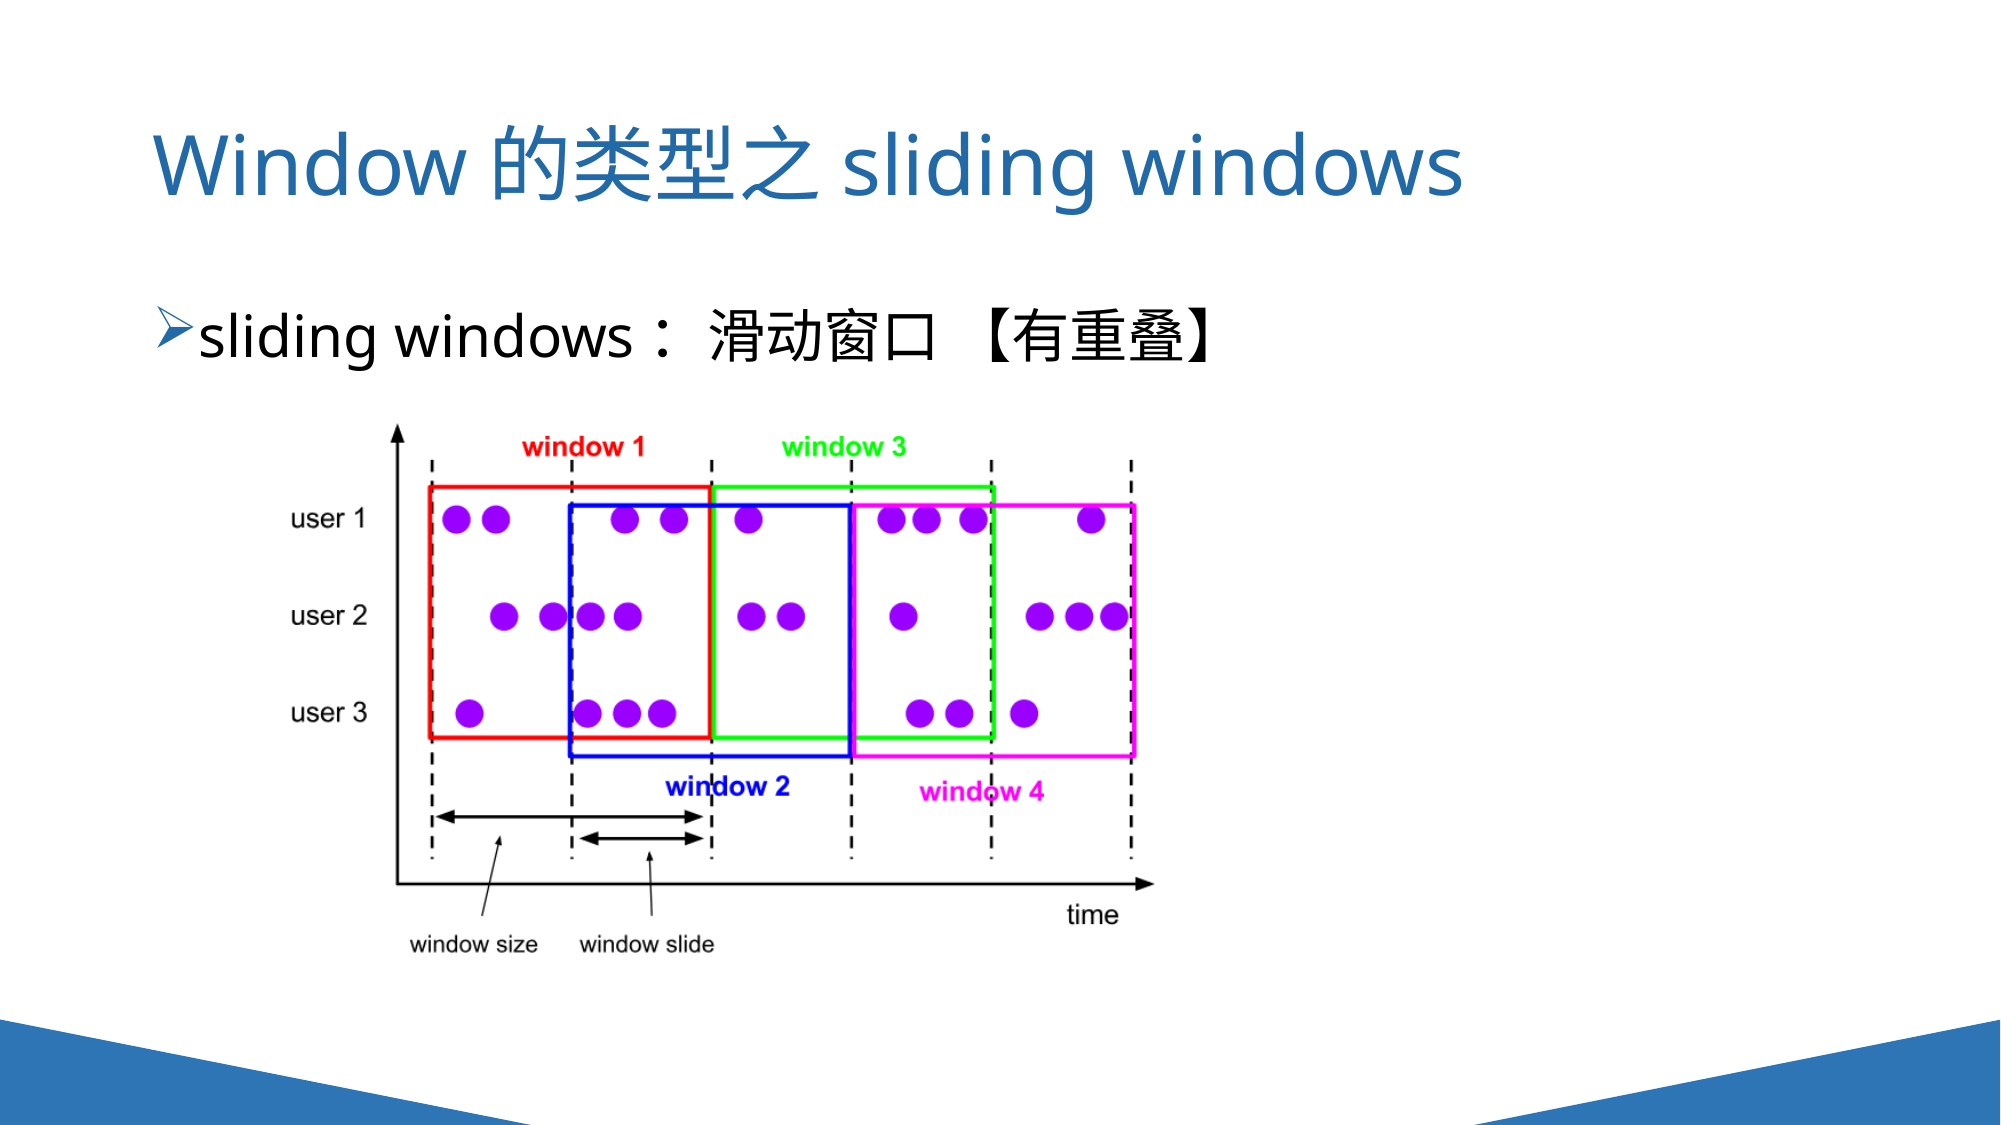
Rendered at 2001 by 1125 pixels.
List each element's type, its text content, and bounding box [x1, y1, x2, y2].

list sliding windows：滑动窗口 【有重叠】 [137, 299, 1863, 1014]
title Window的类型之sliding windows [137, 59, 1863, 278]
picture [281, 421, 1179, 962]
